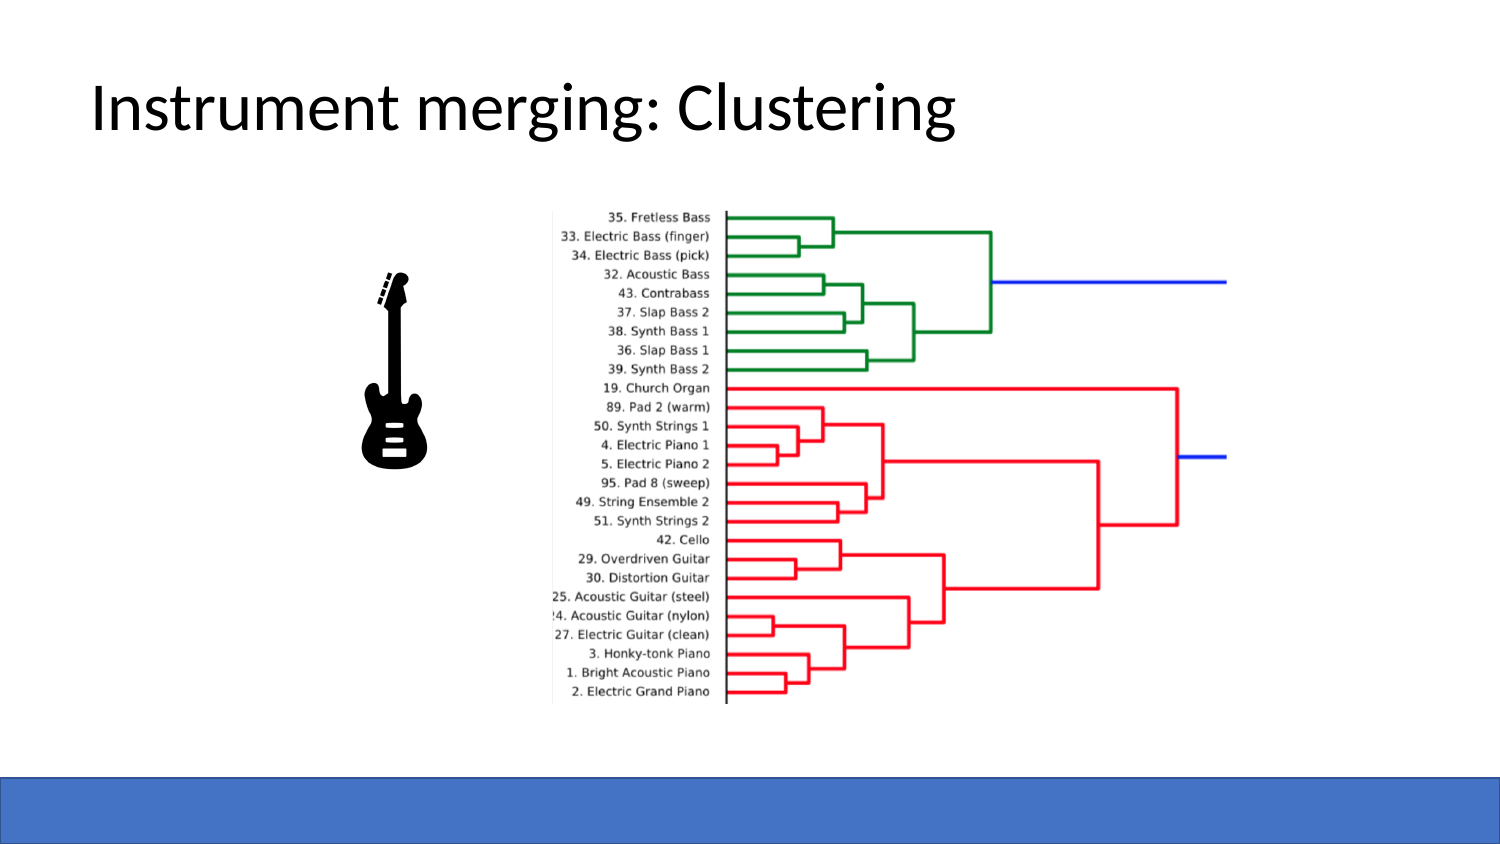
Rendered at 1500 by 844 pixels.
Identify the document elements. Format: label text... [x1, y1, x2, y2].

picture [552, 120, 1227, 795]
title Instrument merging: Clustering [75, 34, 1425, 161]
picture [274, 255, 519, 500]
text_box [0, 777, 1500, 844]
